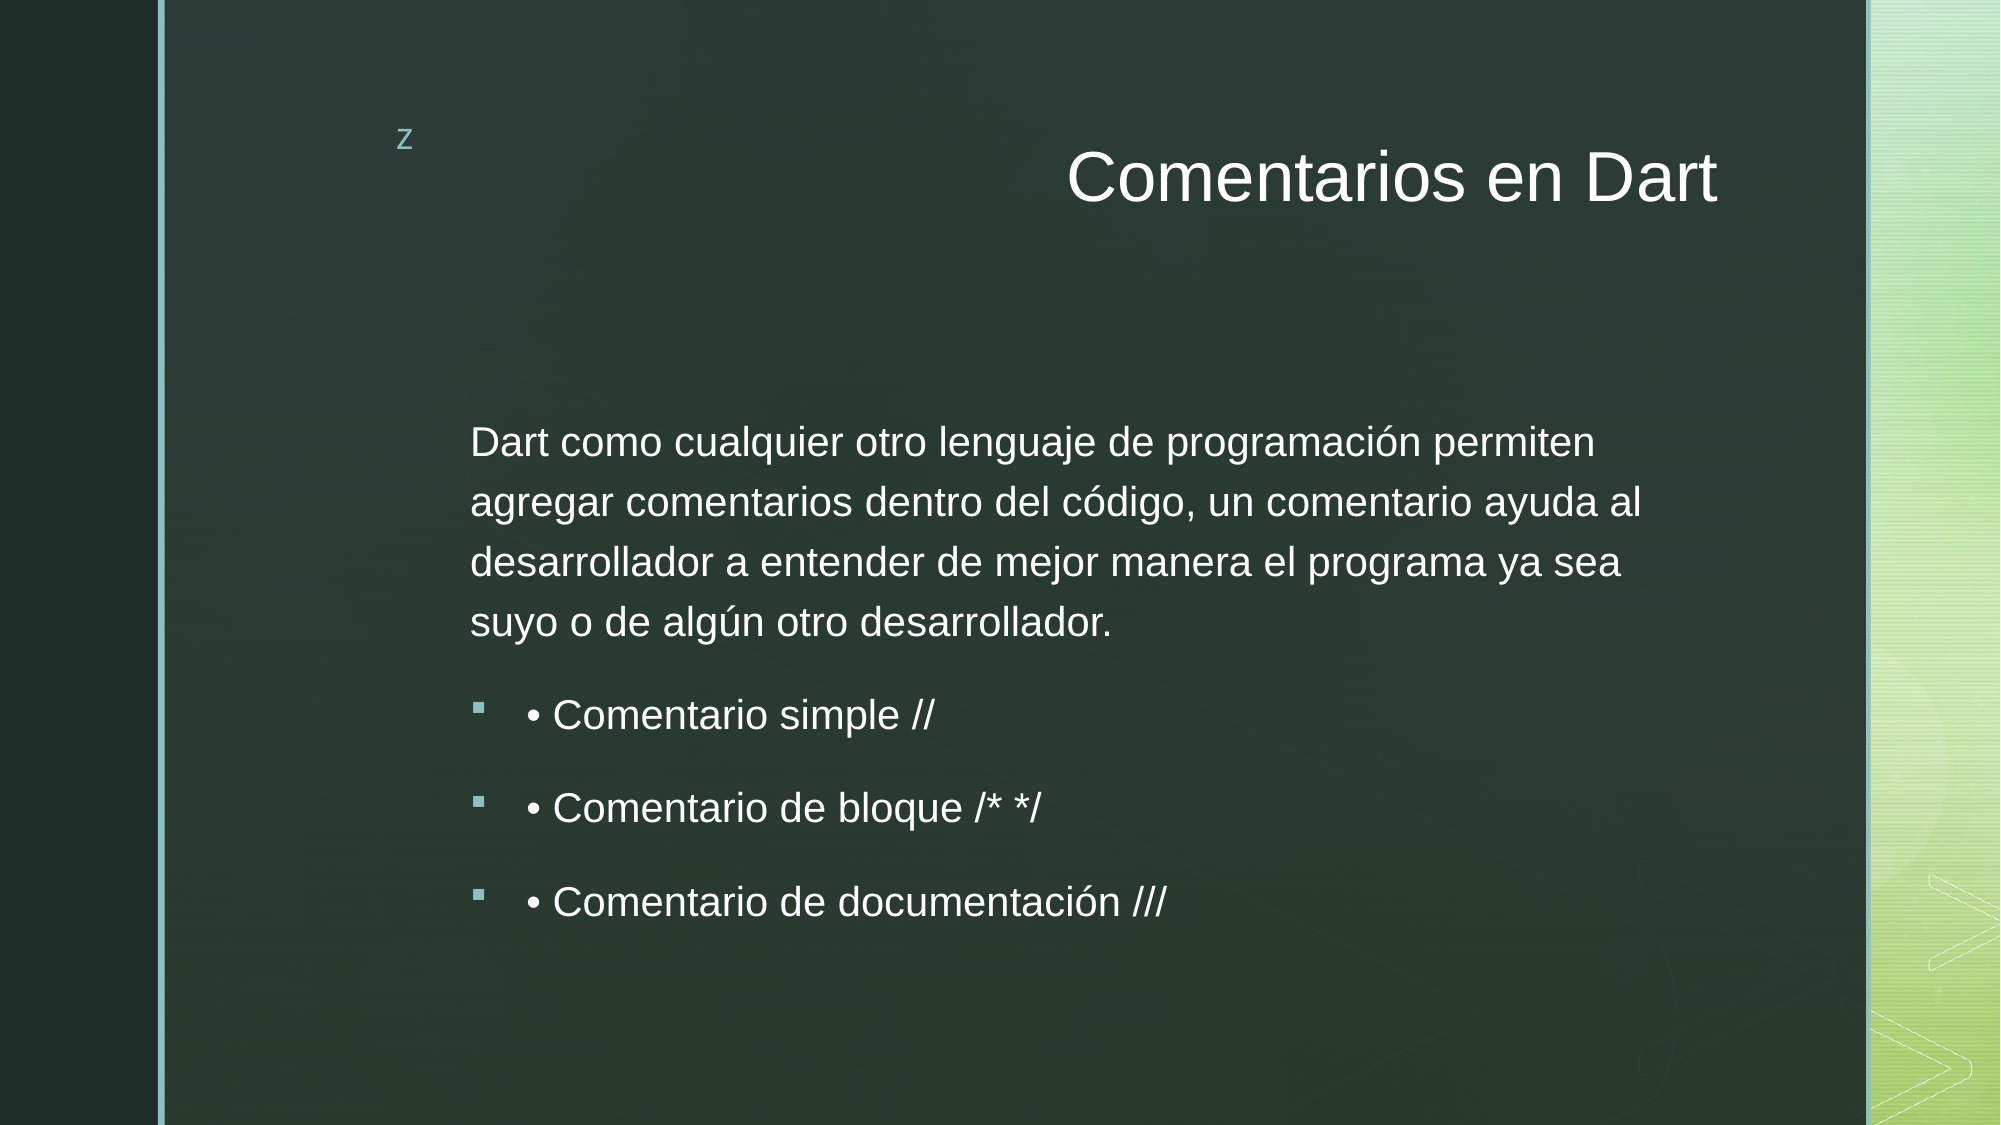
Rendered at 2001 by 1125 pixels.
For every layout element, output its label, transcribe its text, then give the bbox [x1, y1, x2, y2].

picture [1871, 0, 2001, 1125]
title Comentarios en Dart [428, 132, 1734, 310]
list Dart como cualquier otro lenguaje de programación permiten agregar comentarios dentro del código, un comentario ayuda al desarrollador a entender de mejor manera el programa ya sea suyo o de algún otro desarrollador. • Comentario simple // • Comentario de bloque /* */ • Comentario de documentación /// [454, 336, 1734, 993]
